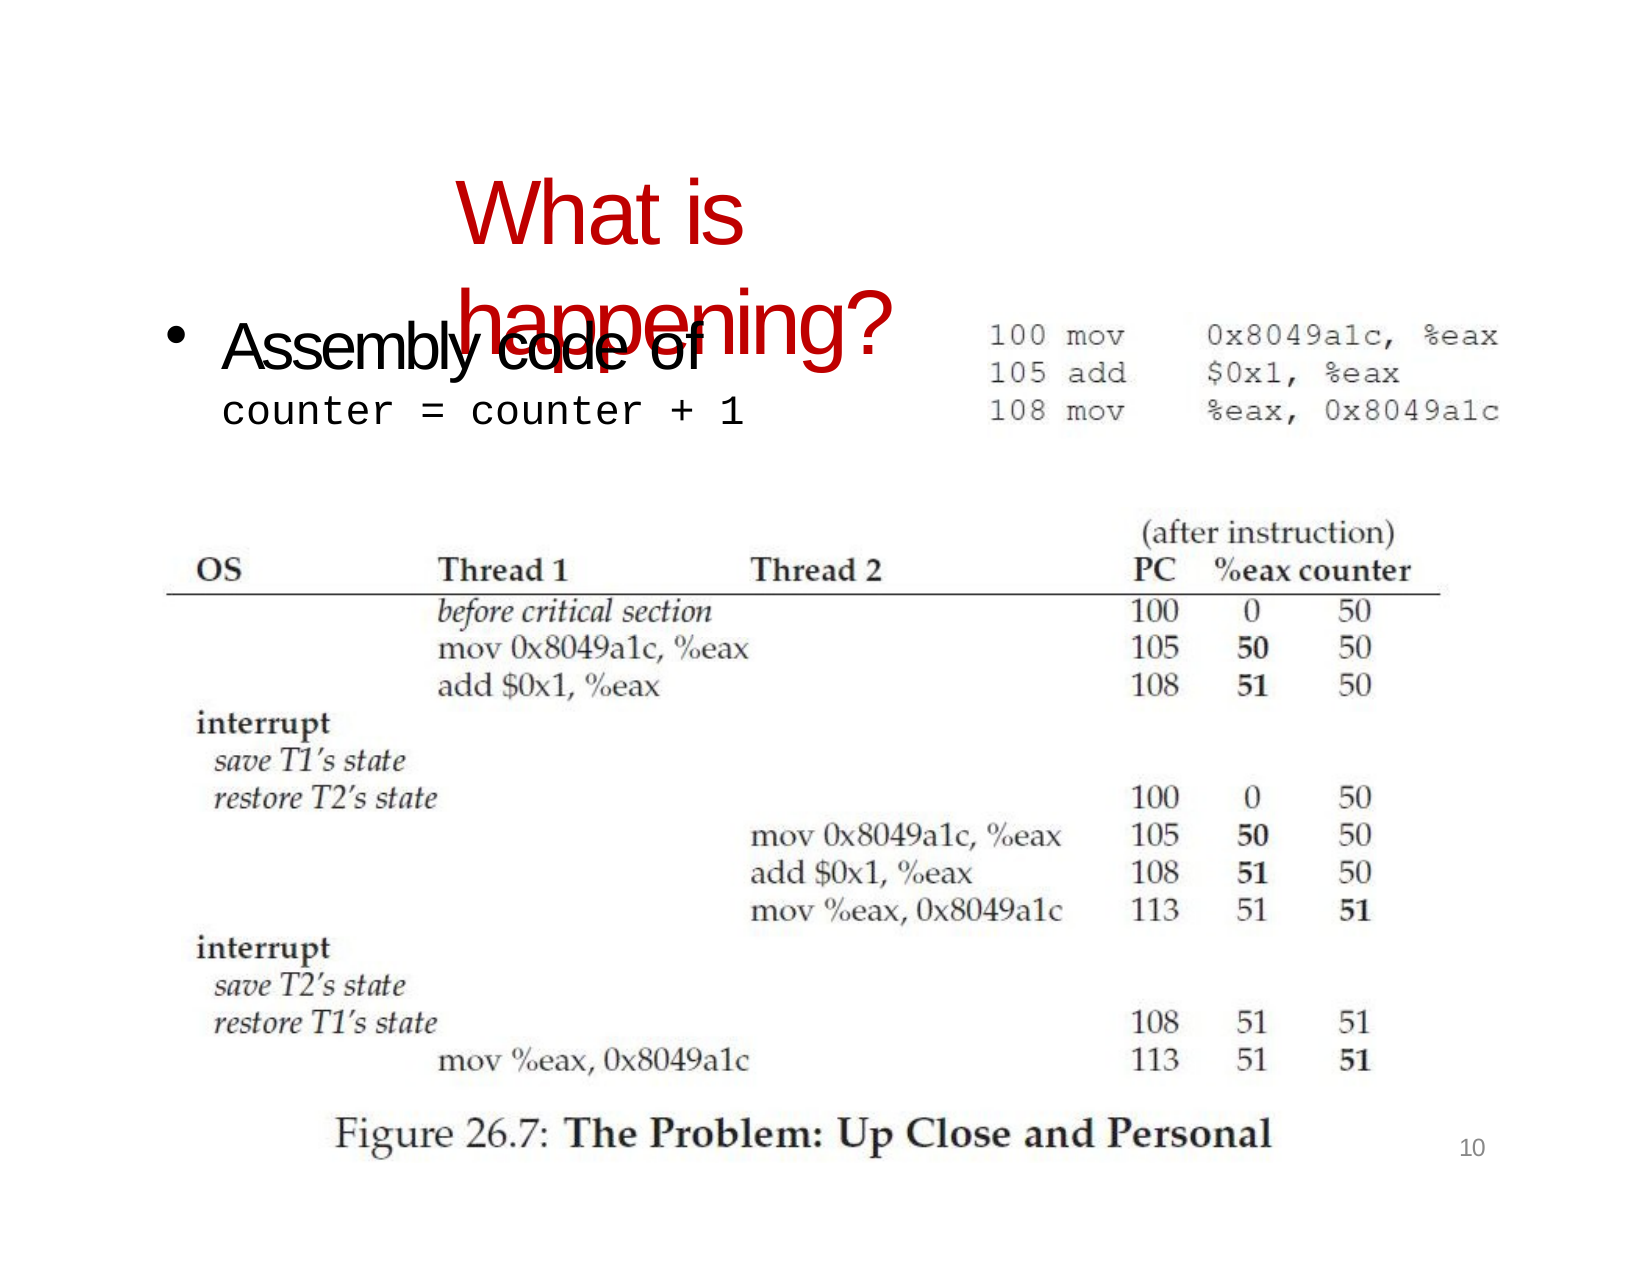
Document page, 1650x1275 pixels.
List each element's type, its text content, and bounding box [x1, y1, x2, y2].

title What is happening? [453, 150, 1196, 373]
text_box [181, 637, 1377, 1163]
text_box [162, 507, 1450, 638]
text_box 10 [1455, 1135, 1489, 1162]
text_box [987, 312, 1500, 439]
text_box Assembly code of counter = counter + 1 [162, 301, 749, 433]
